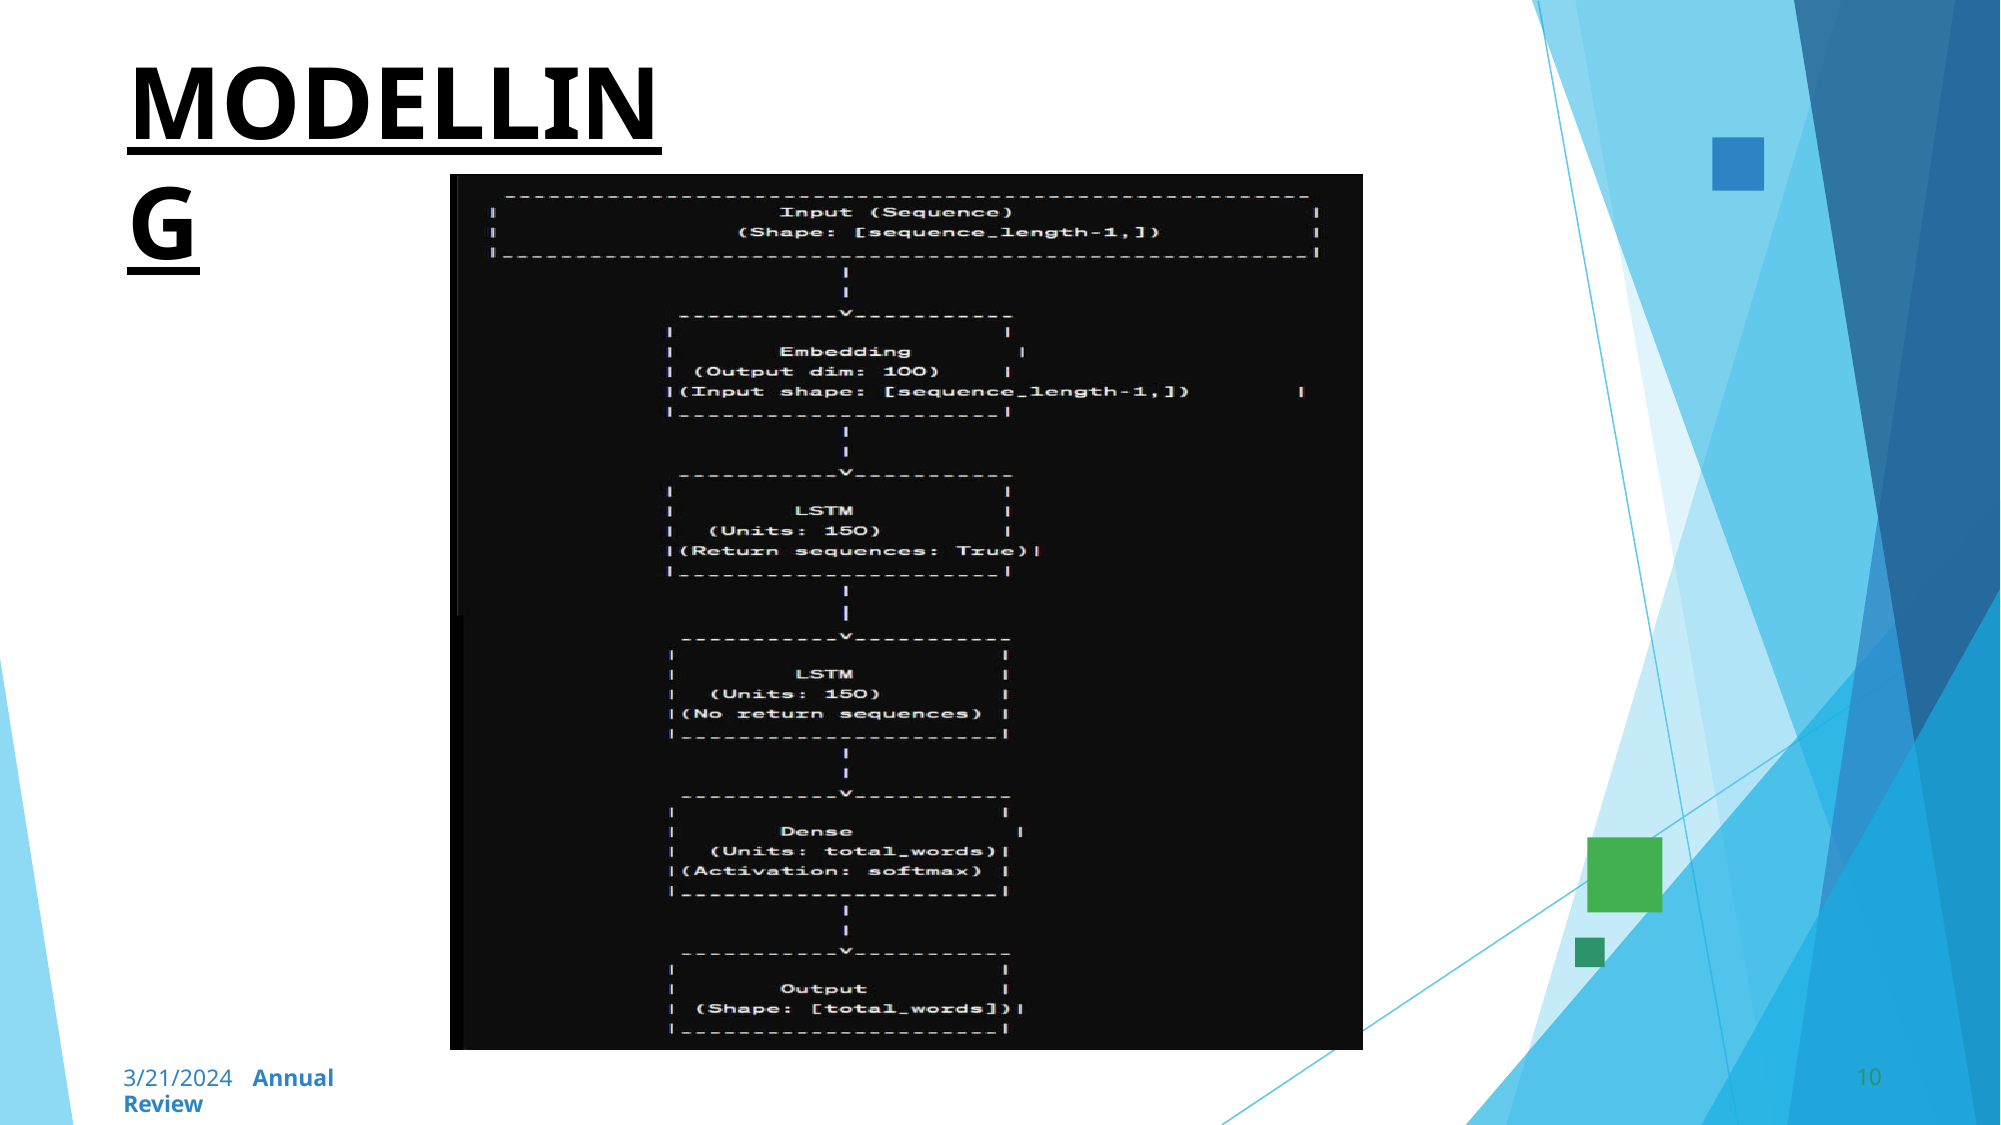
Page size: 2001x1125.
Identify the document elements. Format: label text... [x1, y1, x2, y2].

title MODELLING [125, 37, 668, 280]
slide_number 10 [1849, 1061, 1890, 1125]
text_box 3/21/2024 Annual Review [123, 1063, 415, 1118]
picture [449, 174, 1363, 1051]
text_box [1712, 137, 1765, 191]
text_box [1575, 937, 1605, 968]
text_box [1587, 837, 1663, 913]
